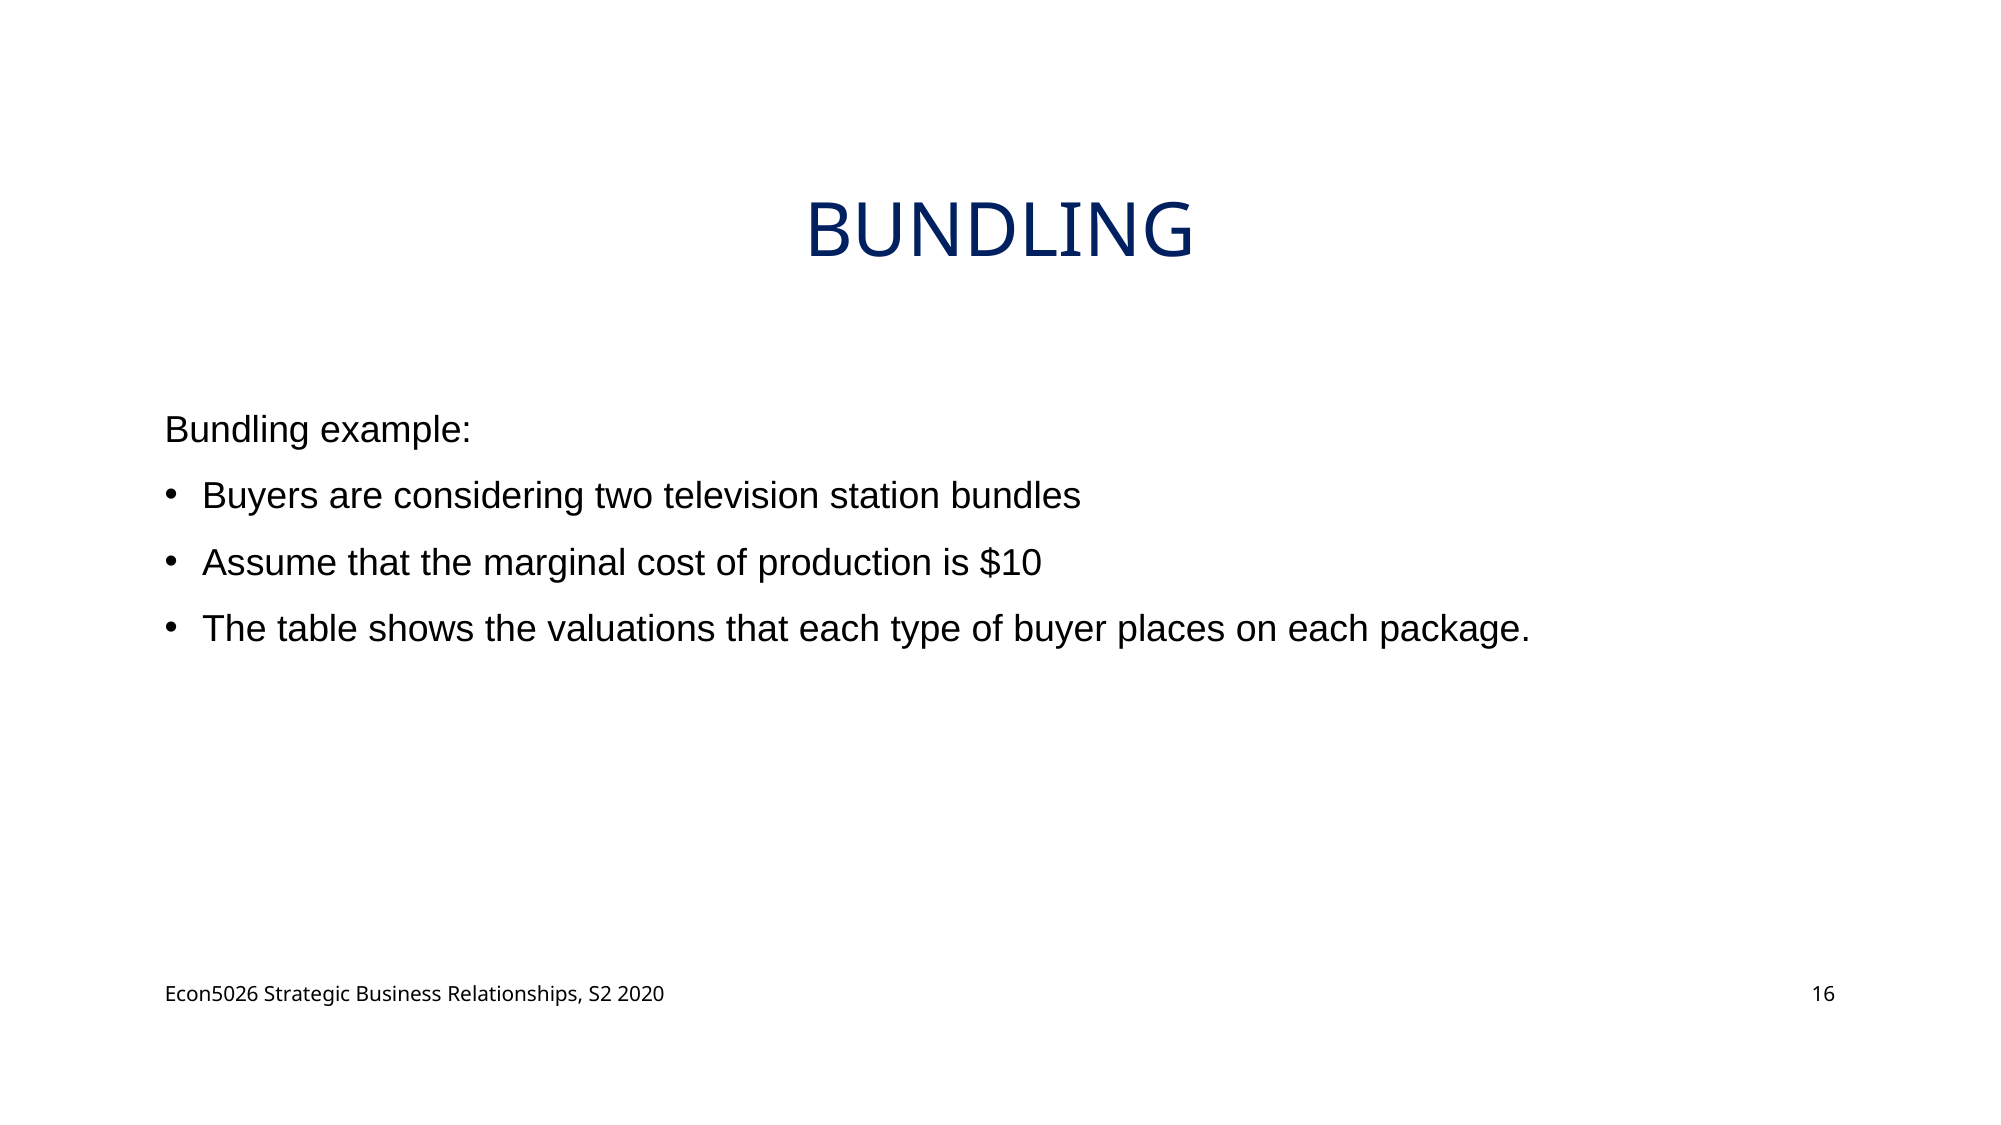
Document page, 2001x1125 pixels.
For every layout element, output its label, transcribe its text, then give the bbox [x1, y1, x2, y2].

slide_number 16 [1724, 965, 1851, 1025]
footer Econ5026 Strategic Business Relationships, S2 2020 [149, 965, 1245, 1025]
list Bundling example: Buyers are considering two television station bundles Assume that the marginal cost of production is $10 The table shows the valuations that each type of buyer places on each package. [149, 388, 1850, 950]
title BUNDLING [149, 101, 1851, 364]
